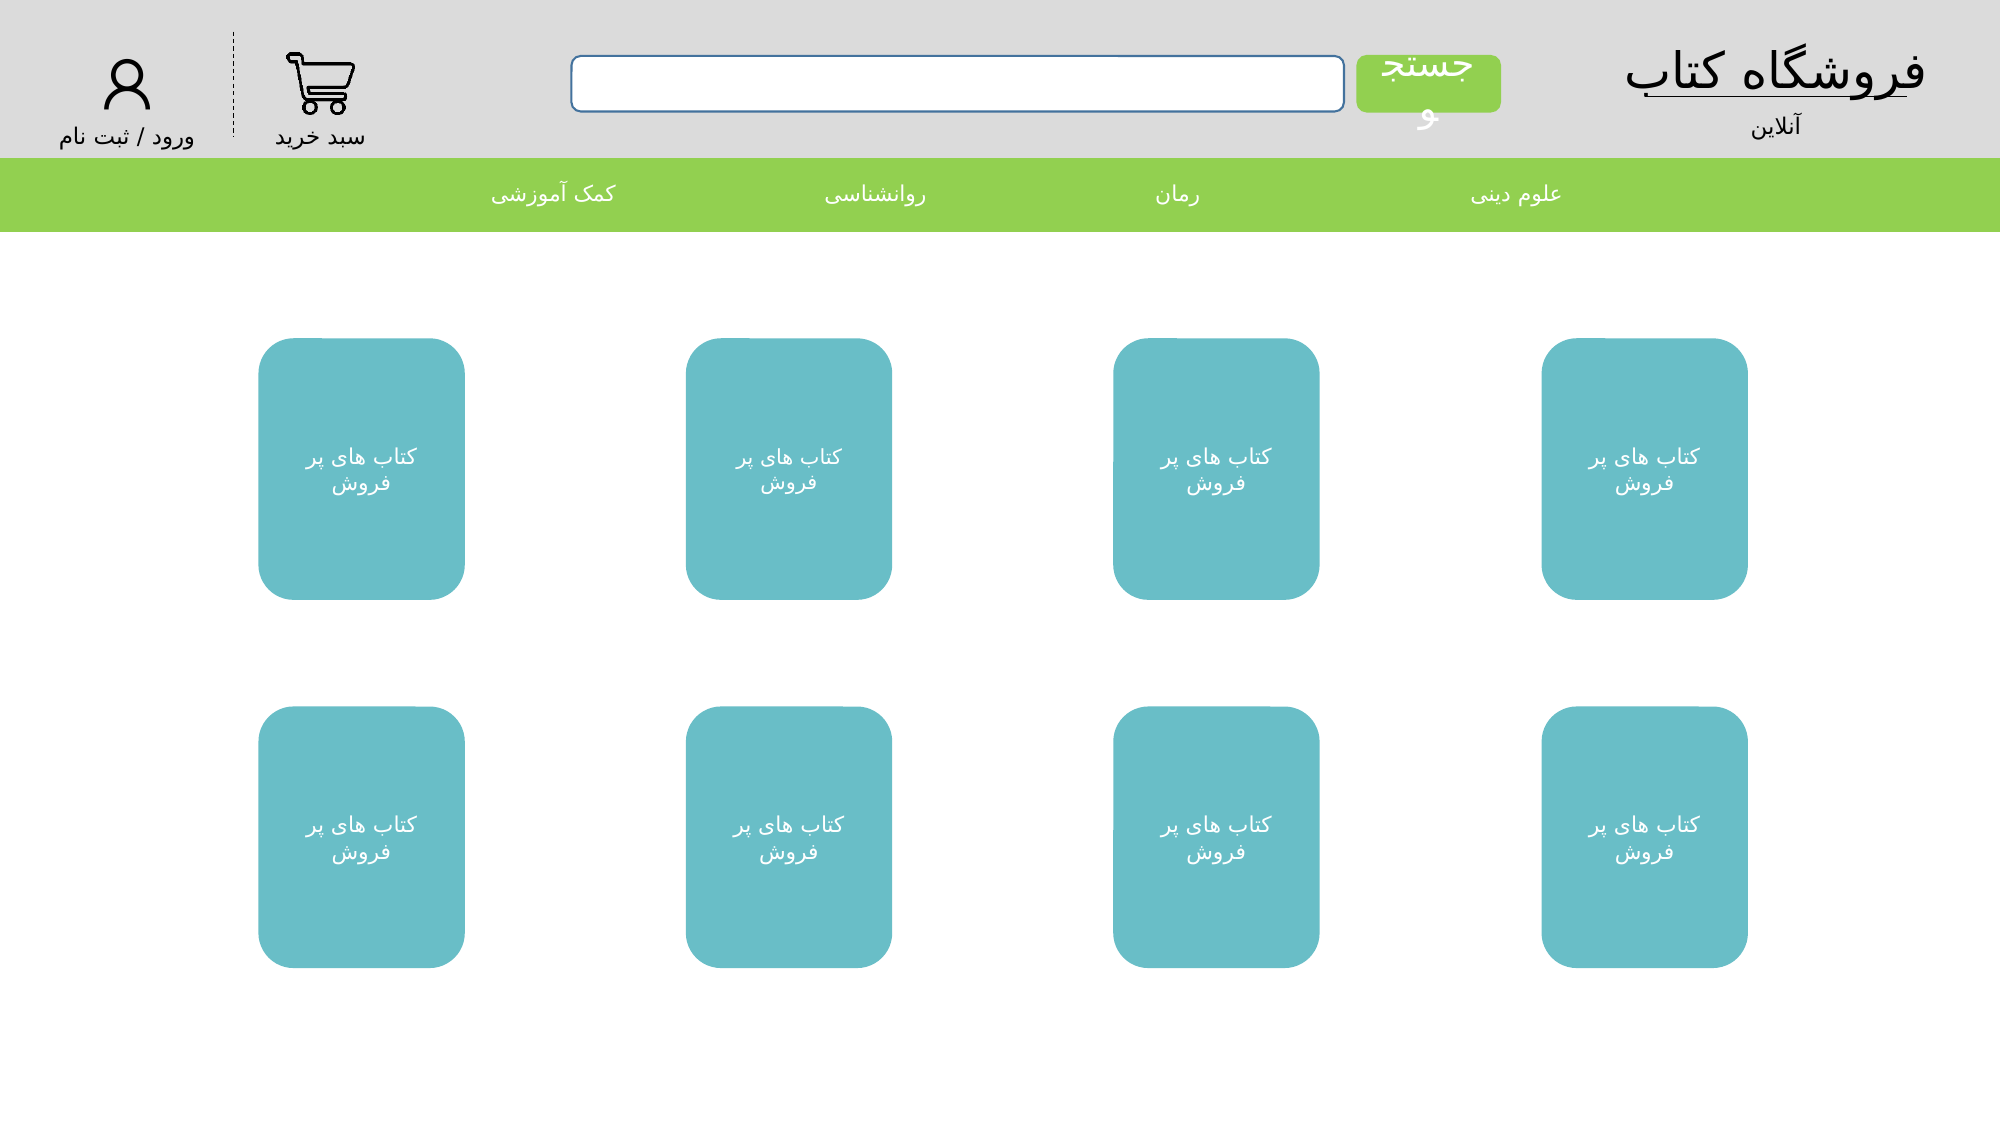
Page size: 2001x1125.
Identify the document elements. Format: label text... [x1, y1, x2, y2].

text_box کتاب های پر فروش [258, 338, 465, 600]
text_box کتاب های پر فروش [1541, 706, 1748, 969]
text_box کتاب های پر فروش [258, 706, 465, 969]
text_box [0, 158, 2000, 232]
picture [85, 42, 169, 126]
text_box [570, 54, 1346, 113]
text_box [0, 0, 2000, 158]
text_box آنلاین [1692, 103, 1860, 146]
text_box روانشناسی [785, 172, 966, 214]
text_box ورود / ثبت نام [20, 113, 213, 157]
text_box جستجو [1356, 54, 1502, 113]
text_box سبد خرید [213, 113, 427, 157]
text_box علوم دینی [1426, 172, 1607, 214]
text_box کتاب های پر فروش [685, 338, 893, 600]
text_box کتاب های پر فروش [1541, 338, 1748, 600]
text_box کمک آموزشی [463, 172, 644, 214]
text_box کتاب های پر فروش [1113, 706, 1320, 969]
text_box کتاب های پر فروش [685, 706, 893, 969]
picture [285, 52, 355, 115]
text_box کتاب های پر فروش [1113, 338, 1320, 600]
text_box فروشگاه کتاب [1606, 31, 1946, 107]
text_box رمان [1087, 172, 1268, 214]
